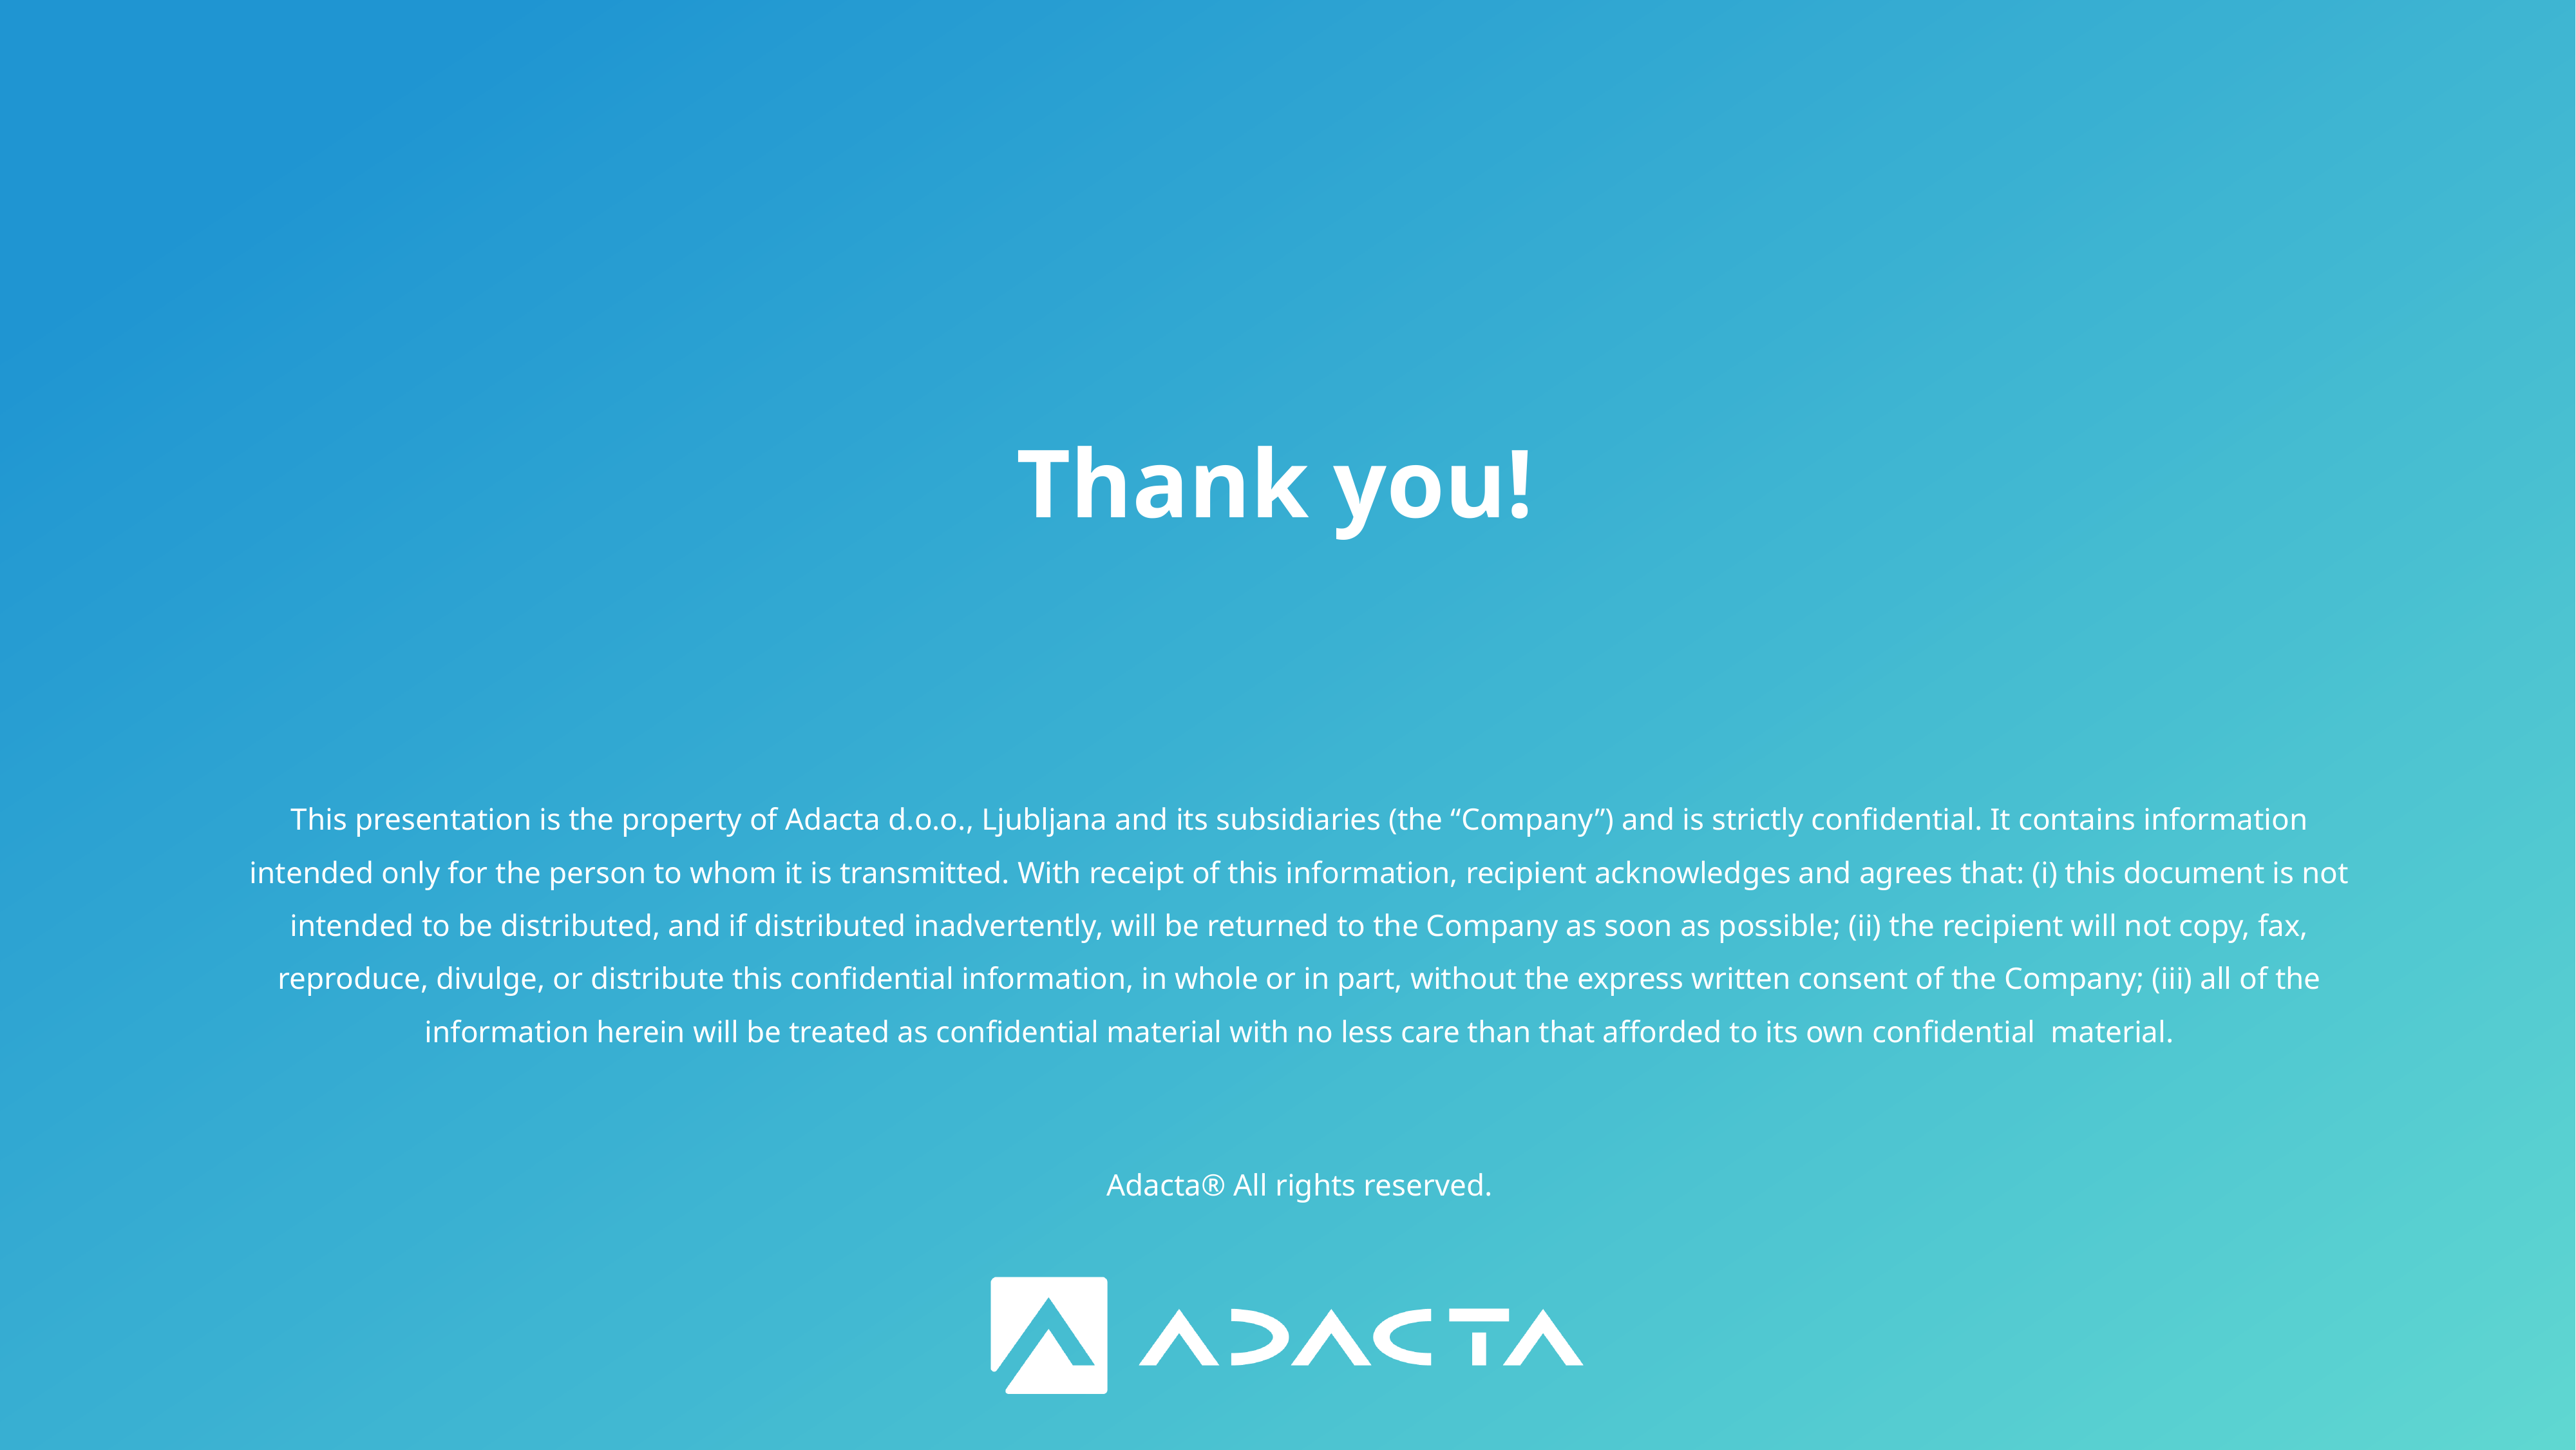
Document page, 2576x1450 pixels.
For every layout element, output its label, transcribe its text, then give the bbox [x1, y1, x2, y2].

picture [0, 0, 2576, 1450]
list Thank you! [1007, 419, 1593, 542]
list This presentation is the property of Adacta d.o.o., Ljubljana and its subsidiaries (the “Company”) and is strictly confidential. It contains information intended only for the person to whom it is transmitted. With receipt of this information, recipient acknowledges and agrees that: (i) this document is not intended to be distributed, and if distributed inadvertently, will be returned to the Company as soon as possible; (ii) the recipient will not copy, fax, reproduce, divulge, or distribute this confidential information, in whole or in part, without the express written consent of the Company; (iii) all of the information herein will be treated as confidential material with no less care than that afforded to its own confidential material. [230, 777, 2370, 1067]
list Adacta® All rights reserved. [230, 1143, 2370, 1209]
